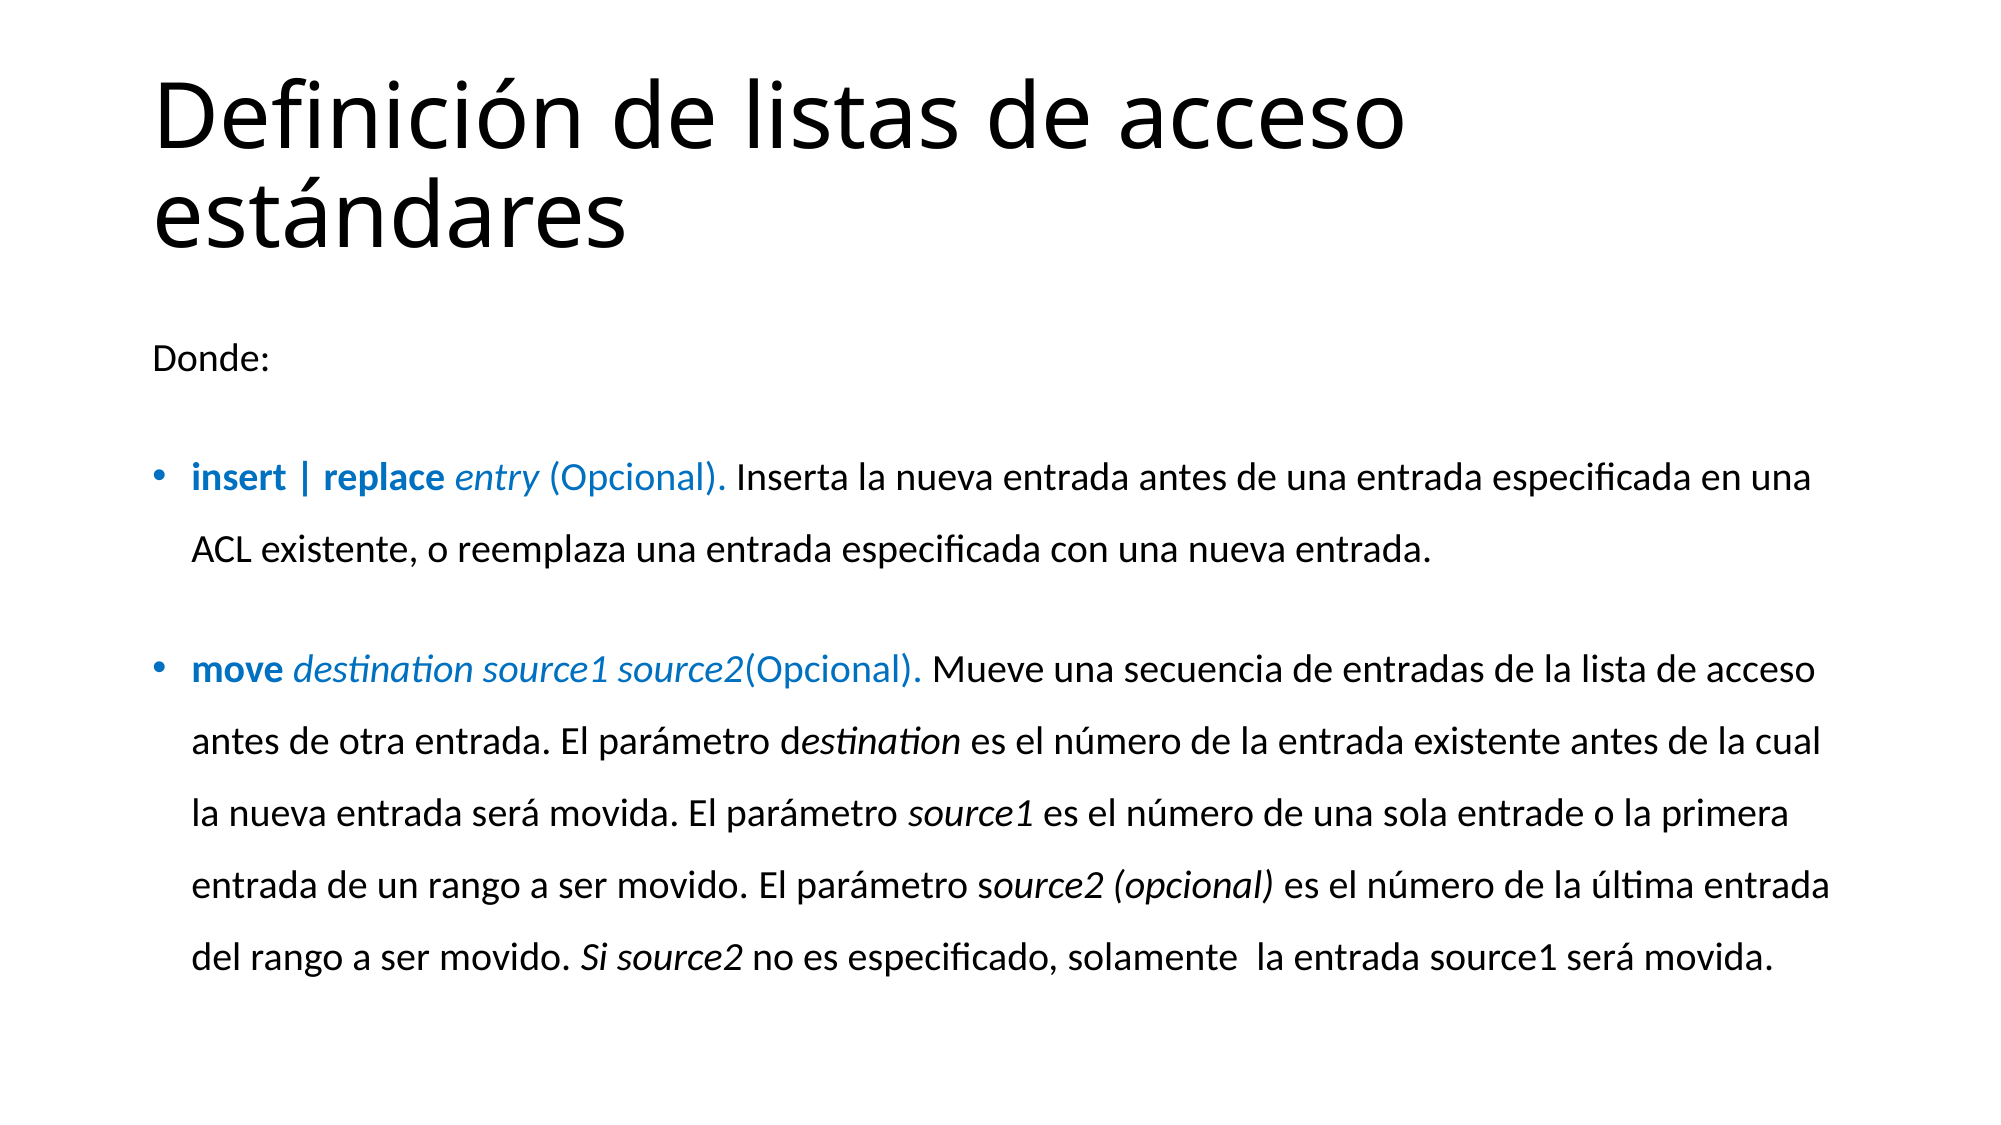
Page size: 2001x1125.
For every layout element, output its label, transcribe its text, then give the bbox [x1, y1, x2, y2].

list Donde: insert | replace entry (Opcional). Inserta la nueva entrada antes de una entrada especificada en una ACL existente, o reemplaza una entrada especificada con una nueva entrada. move destination source1 source2(Opcional). Mueve una secuencia de entradas de la lista de acceso antes de otra entrada. El parámetro destination es el número de la entrada existente antes de la cual la nueva entrada será movida. El parámetro source1 es el número de una sola entrade o la primera entrada de un rango a ser movido. El parámetro source2 (opcional) es el número de la última entrada del rango a ser movido. Si source2 no es especificado, solamente la entrada source1 será movida. [137, 299, 1863, 1014]
title Definición de listas de acceso estándares [137, 59, 1863, 278]
